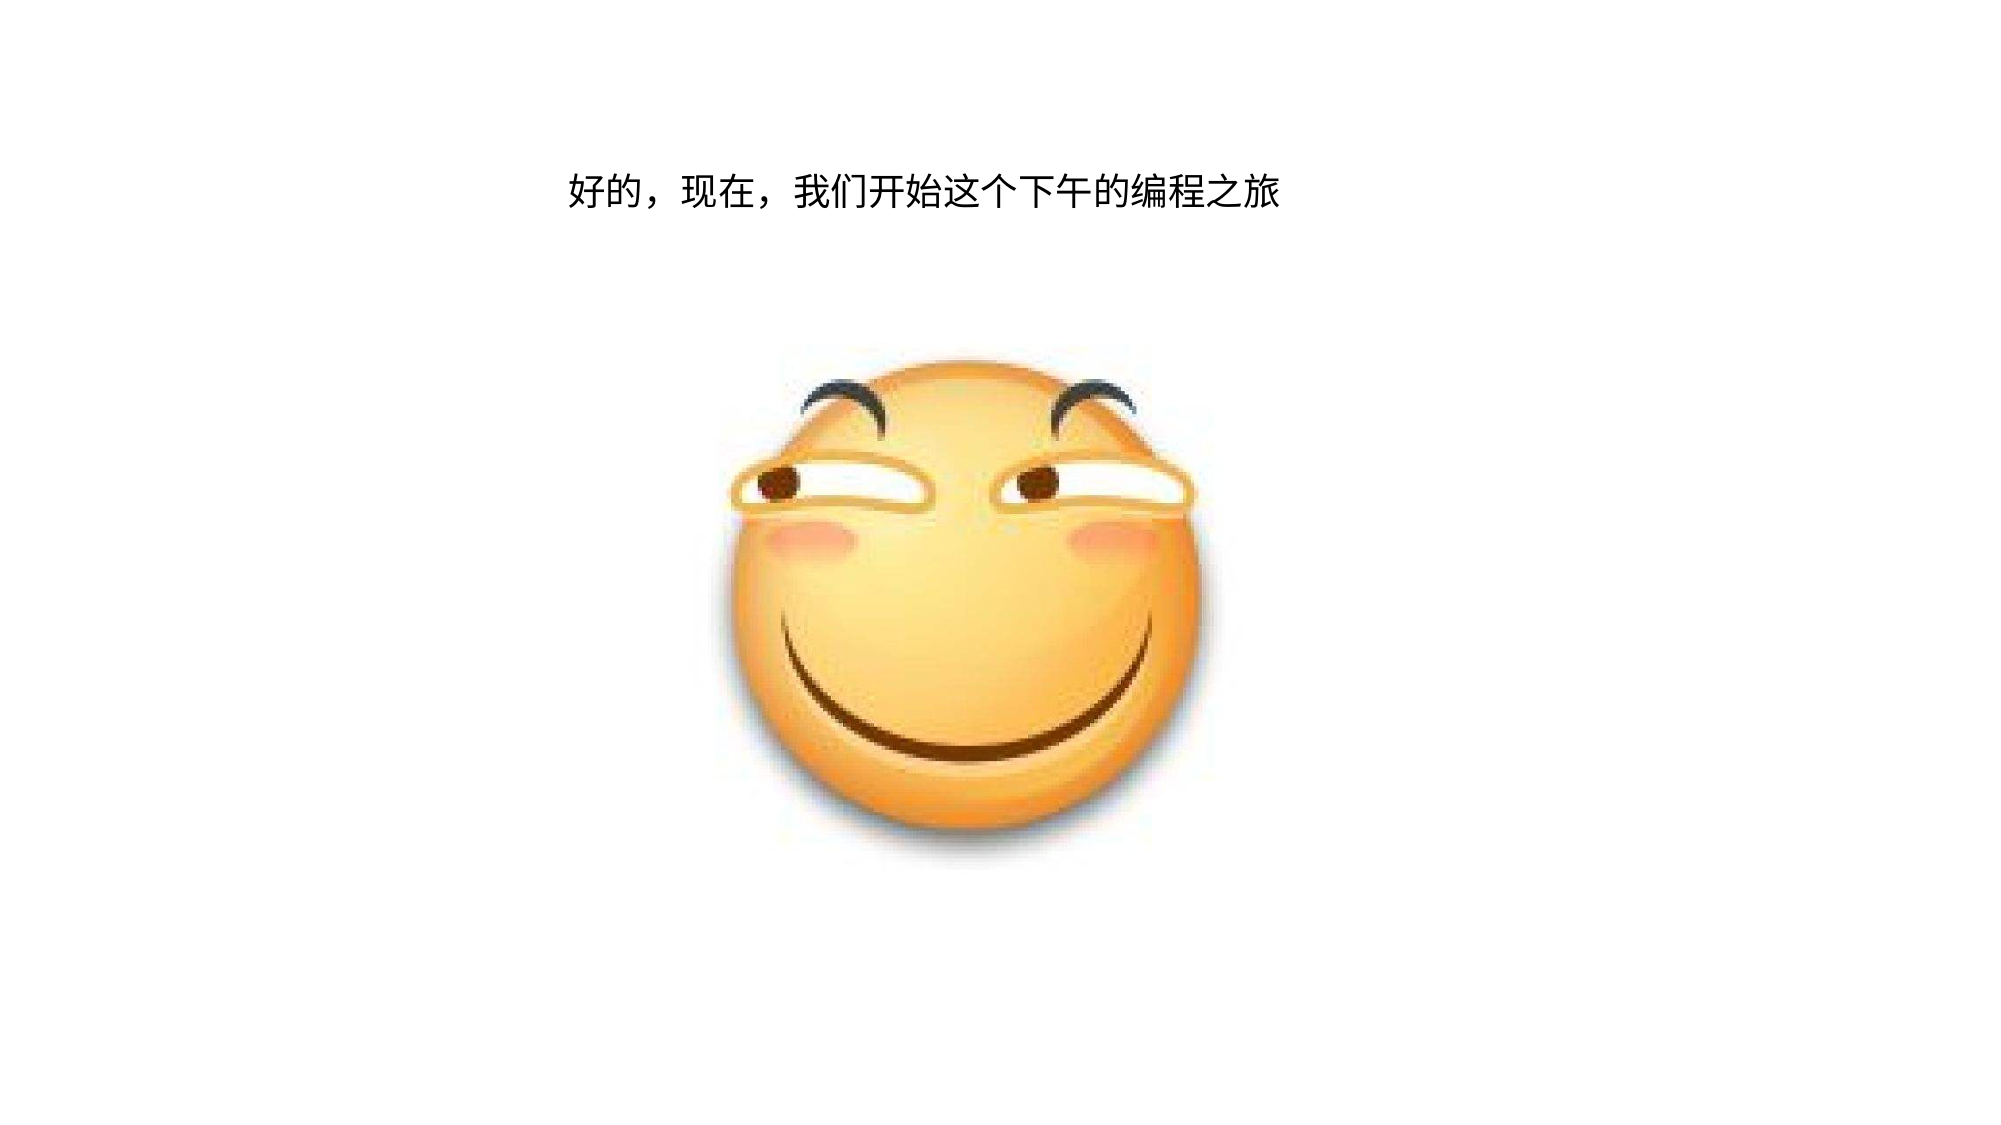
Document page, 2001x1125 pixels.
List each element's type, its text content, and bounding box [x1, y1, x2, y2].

text_box 好的，现在，我们开始这个下午的编程之旅 [393, 160, 1456, 221]
picture [657, 286, 1275, 904]
